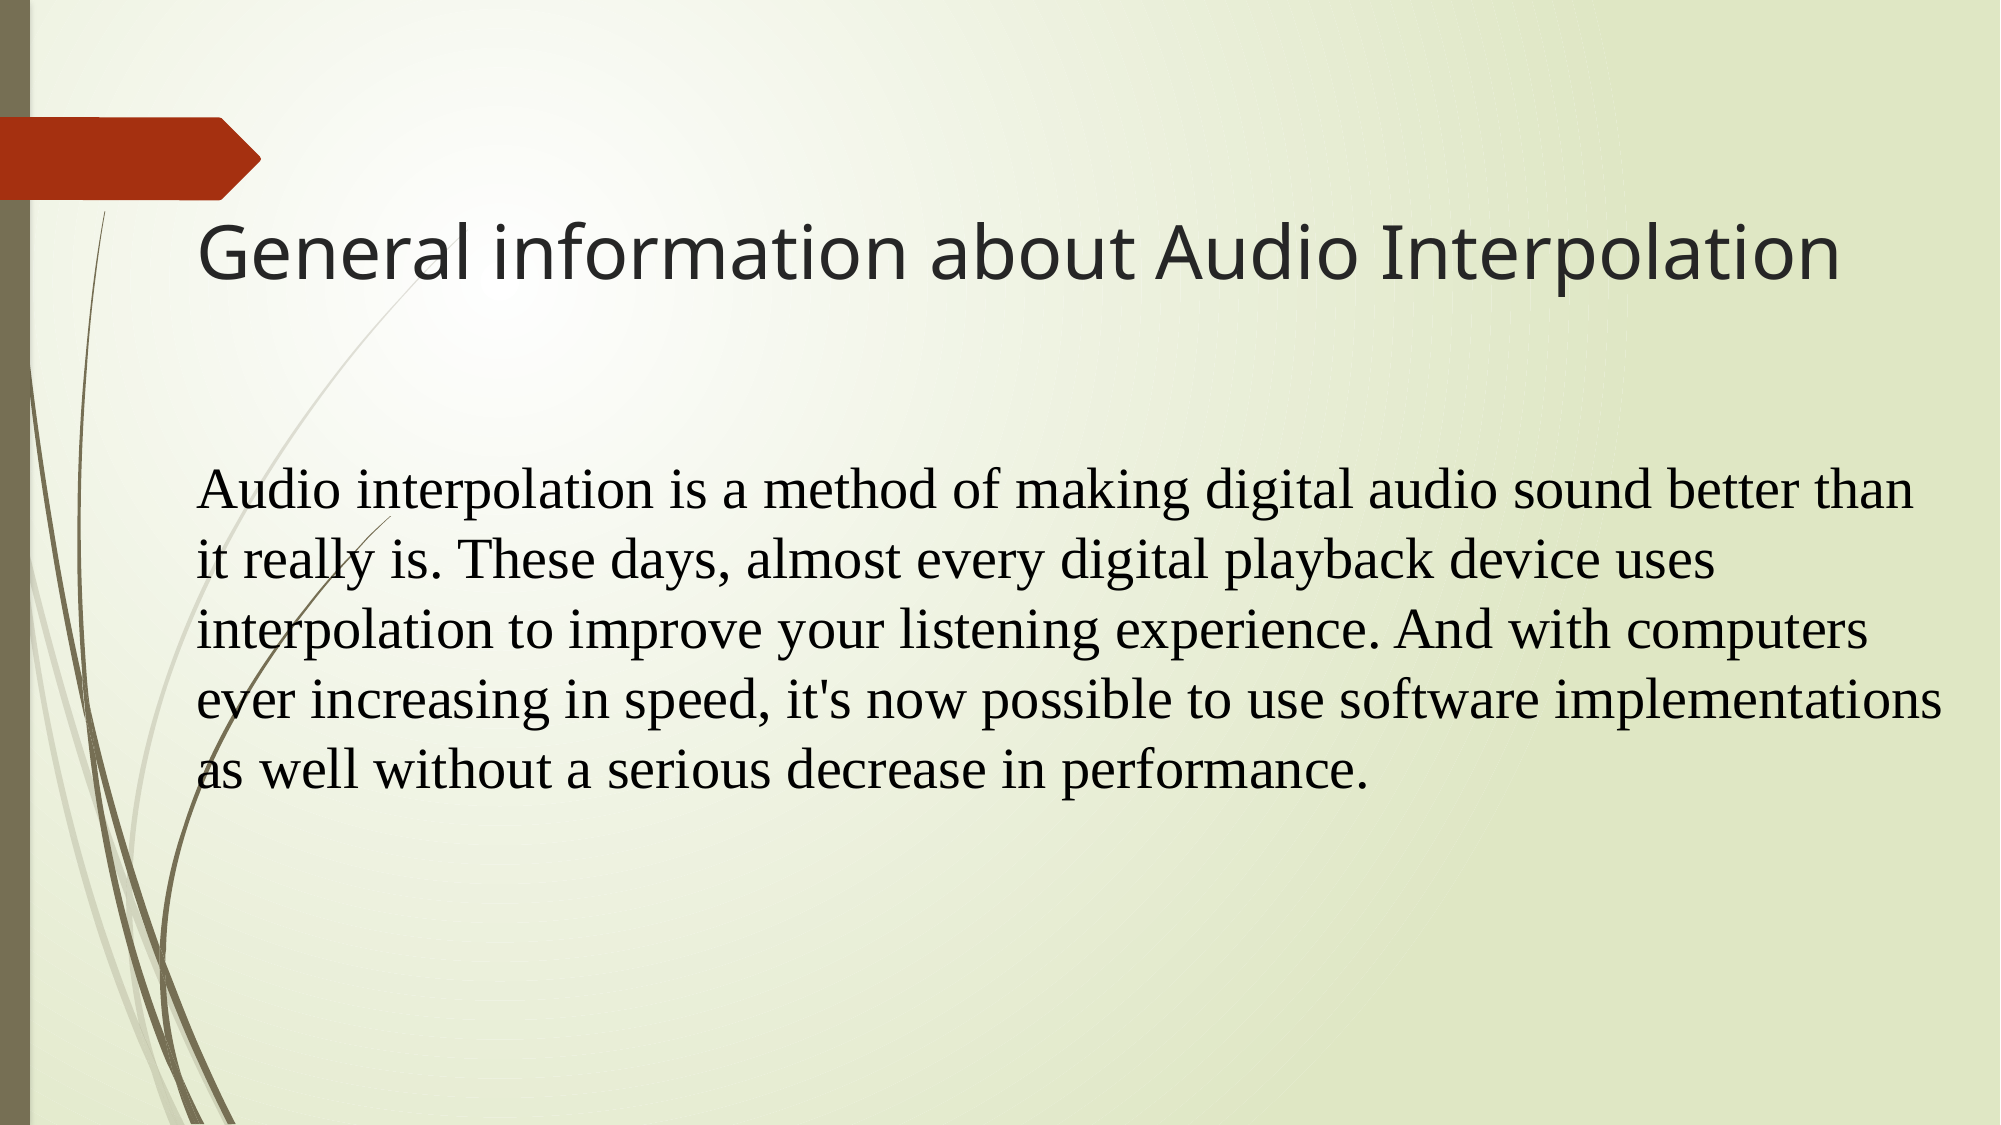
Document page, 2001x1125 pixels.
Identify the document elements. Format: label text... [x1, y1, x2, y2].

title General information about Audio Interpolation [181, 196, 1968, 407]
text_box Audio interpolation is a method of making digital audio sound better than it really is. These days, almost every digital playback device uses interpolation to improve your listening experience. And with computers ever increasing in speed, it's now possible to use software implementations as well without a serious decrease in performance. [181, 442, 1968, 808]
